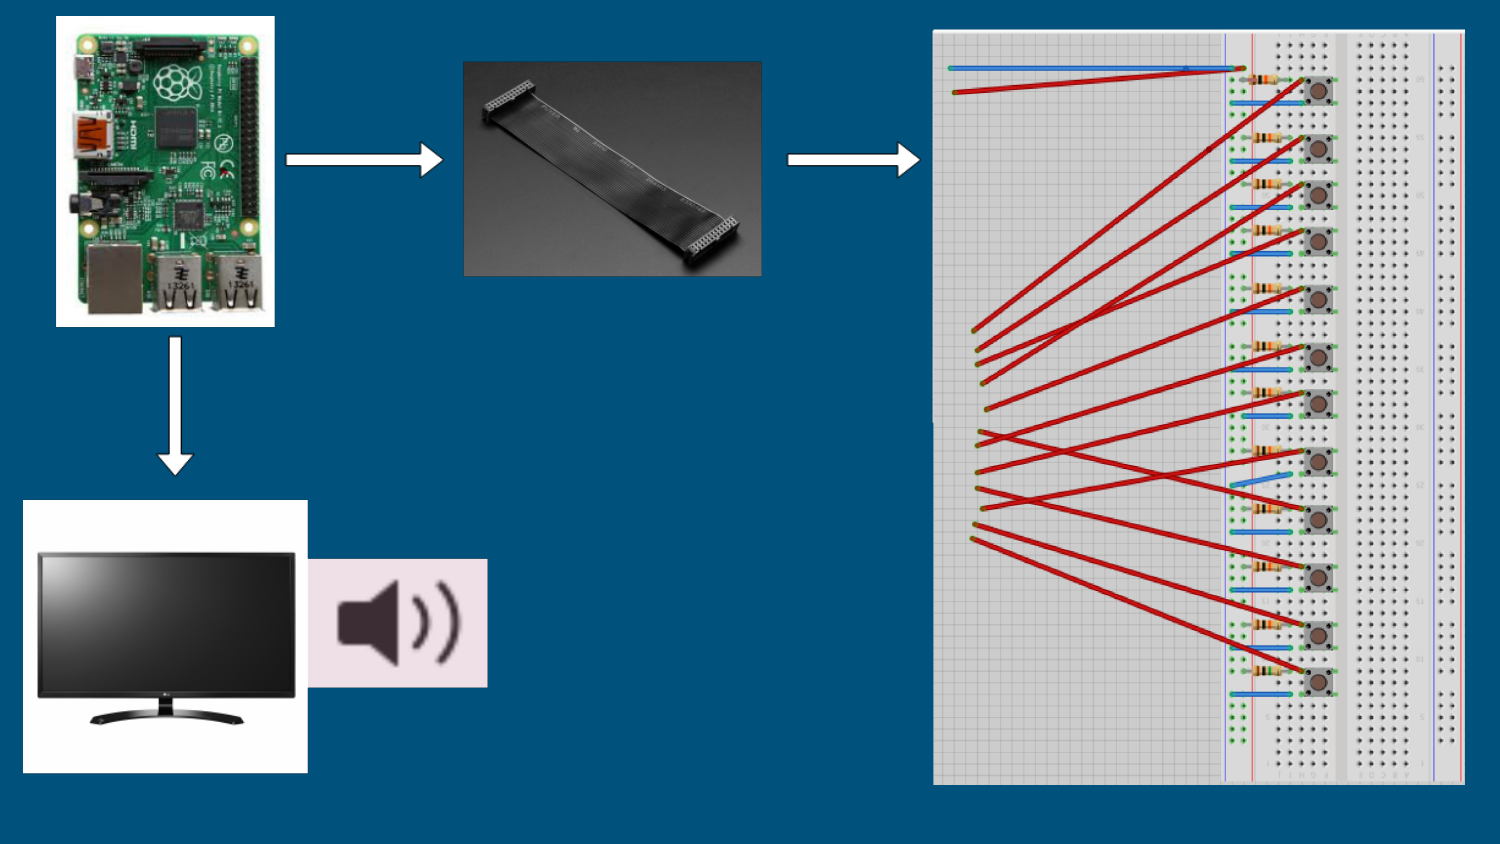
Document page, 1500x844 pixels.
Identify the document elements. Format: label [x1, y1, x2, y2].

picture [787, 143, 919, 176]
picture [157, 337, 192, 475]
picture [24, 501, 487, 773]
picture [285, 143, 442, 176]
picture [464, 63, 761, 276]
picture [57, 17, 275, 327]
picture [933, 30, 1464, 784]
